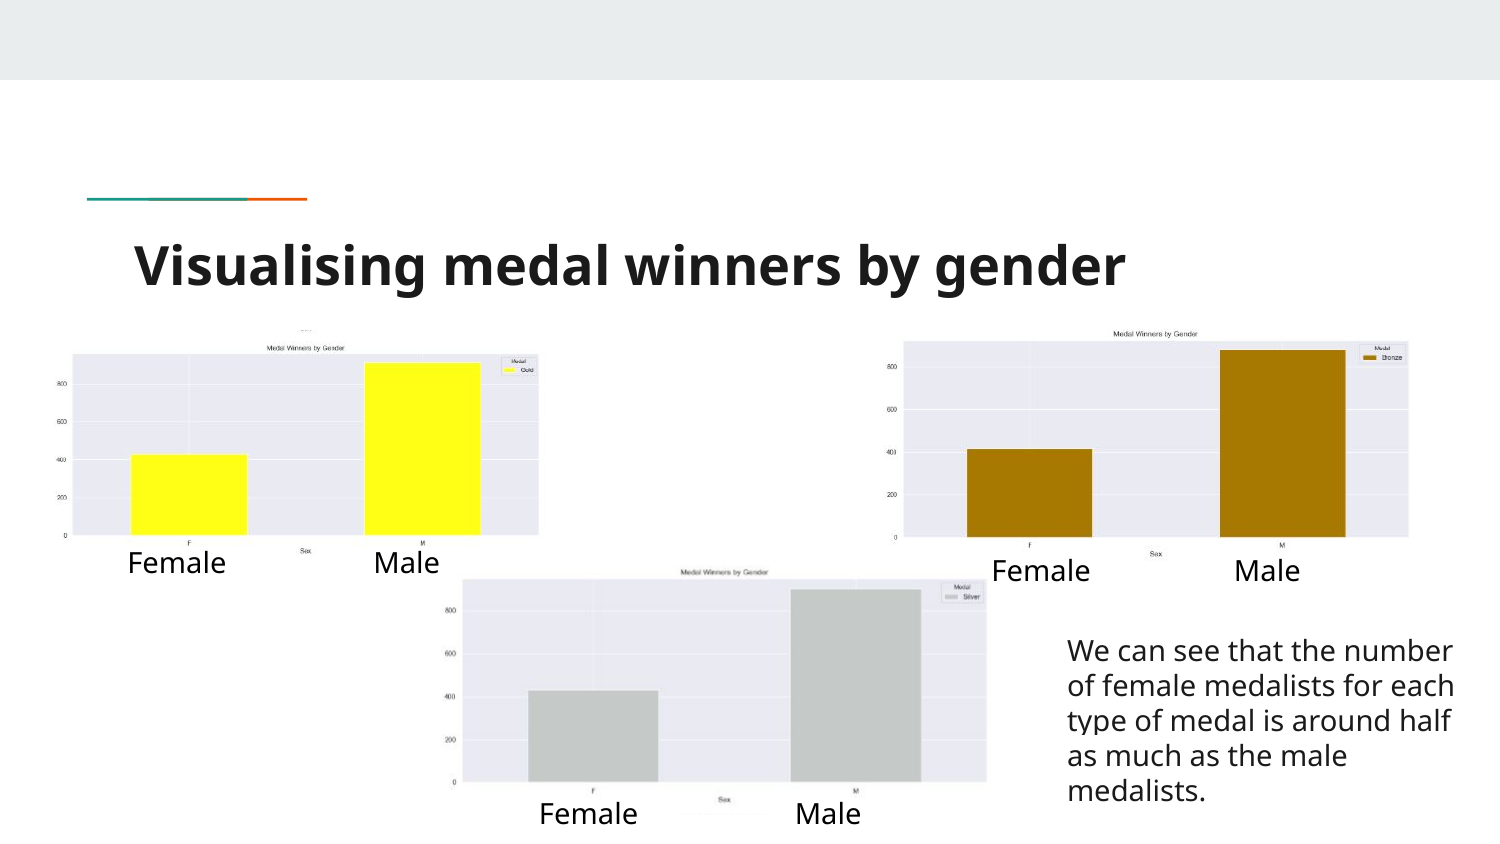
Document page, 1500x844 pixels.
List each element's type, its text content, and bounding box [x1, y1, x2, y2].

text_box We can see that the number of female medalists for each type of medal is around half as much as the male medalists. [1053, 617, 1481, 815]
picture [39, 321, 1468, 815]
title Visualising medal winners by gender [119, 216, 1381, 305]
